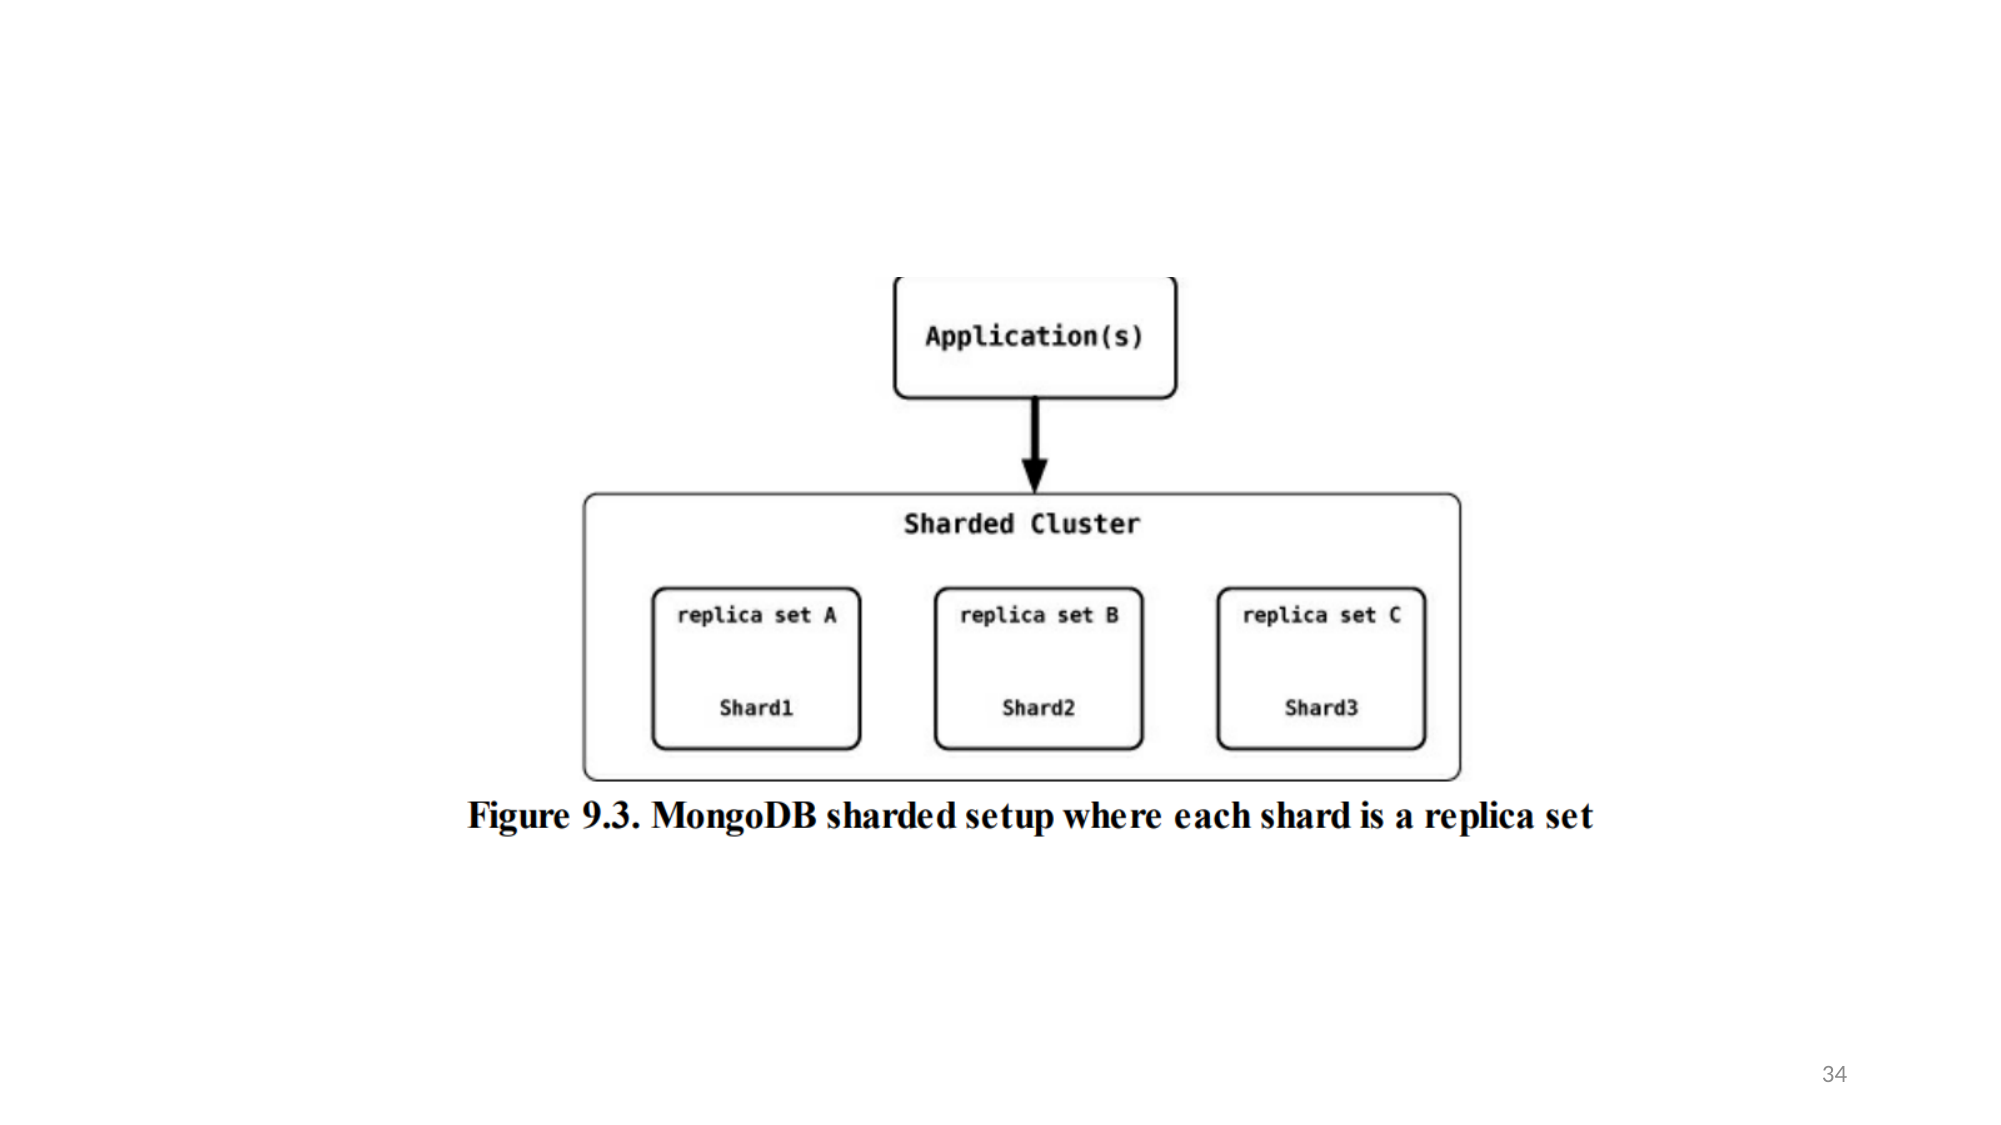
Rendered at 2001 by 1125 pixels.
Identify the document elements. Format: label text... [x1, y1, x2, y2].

slide_number 34 [1412, 1042, 1863, 1103]
picture [371, 277, 1629, 848]
